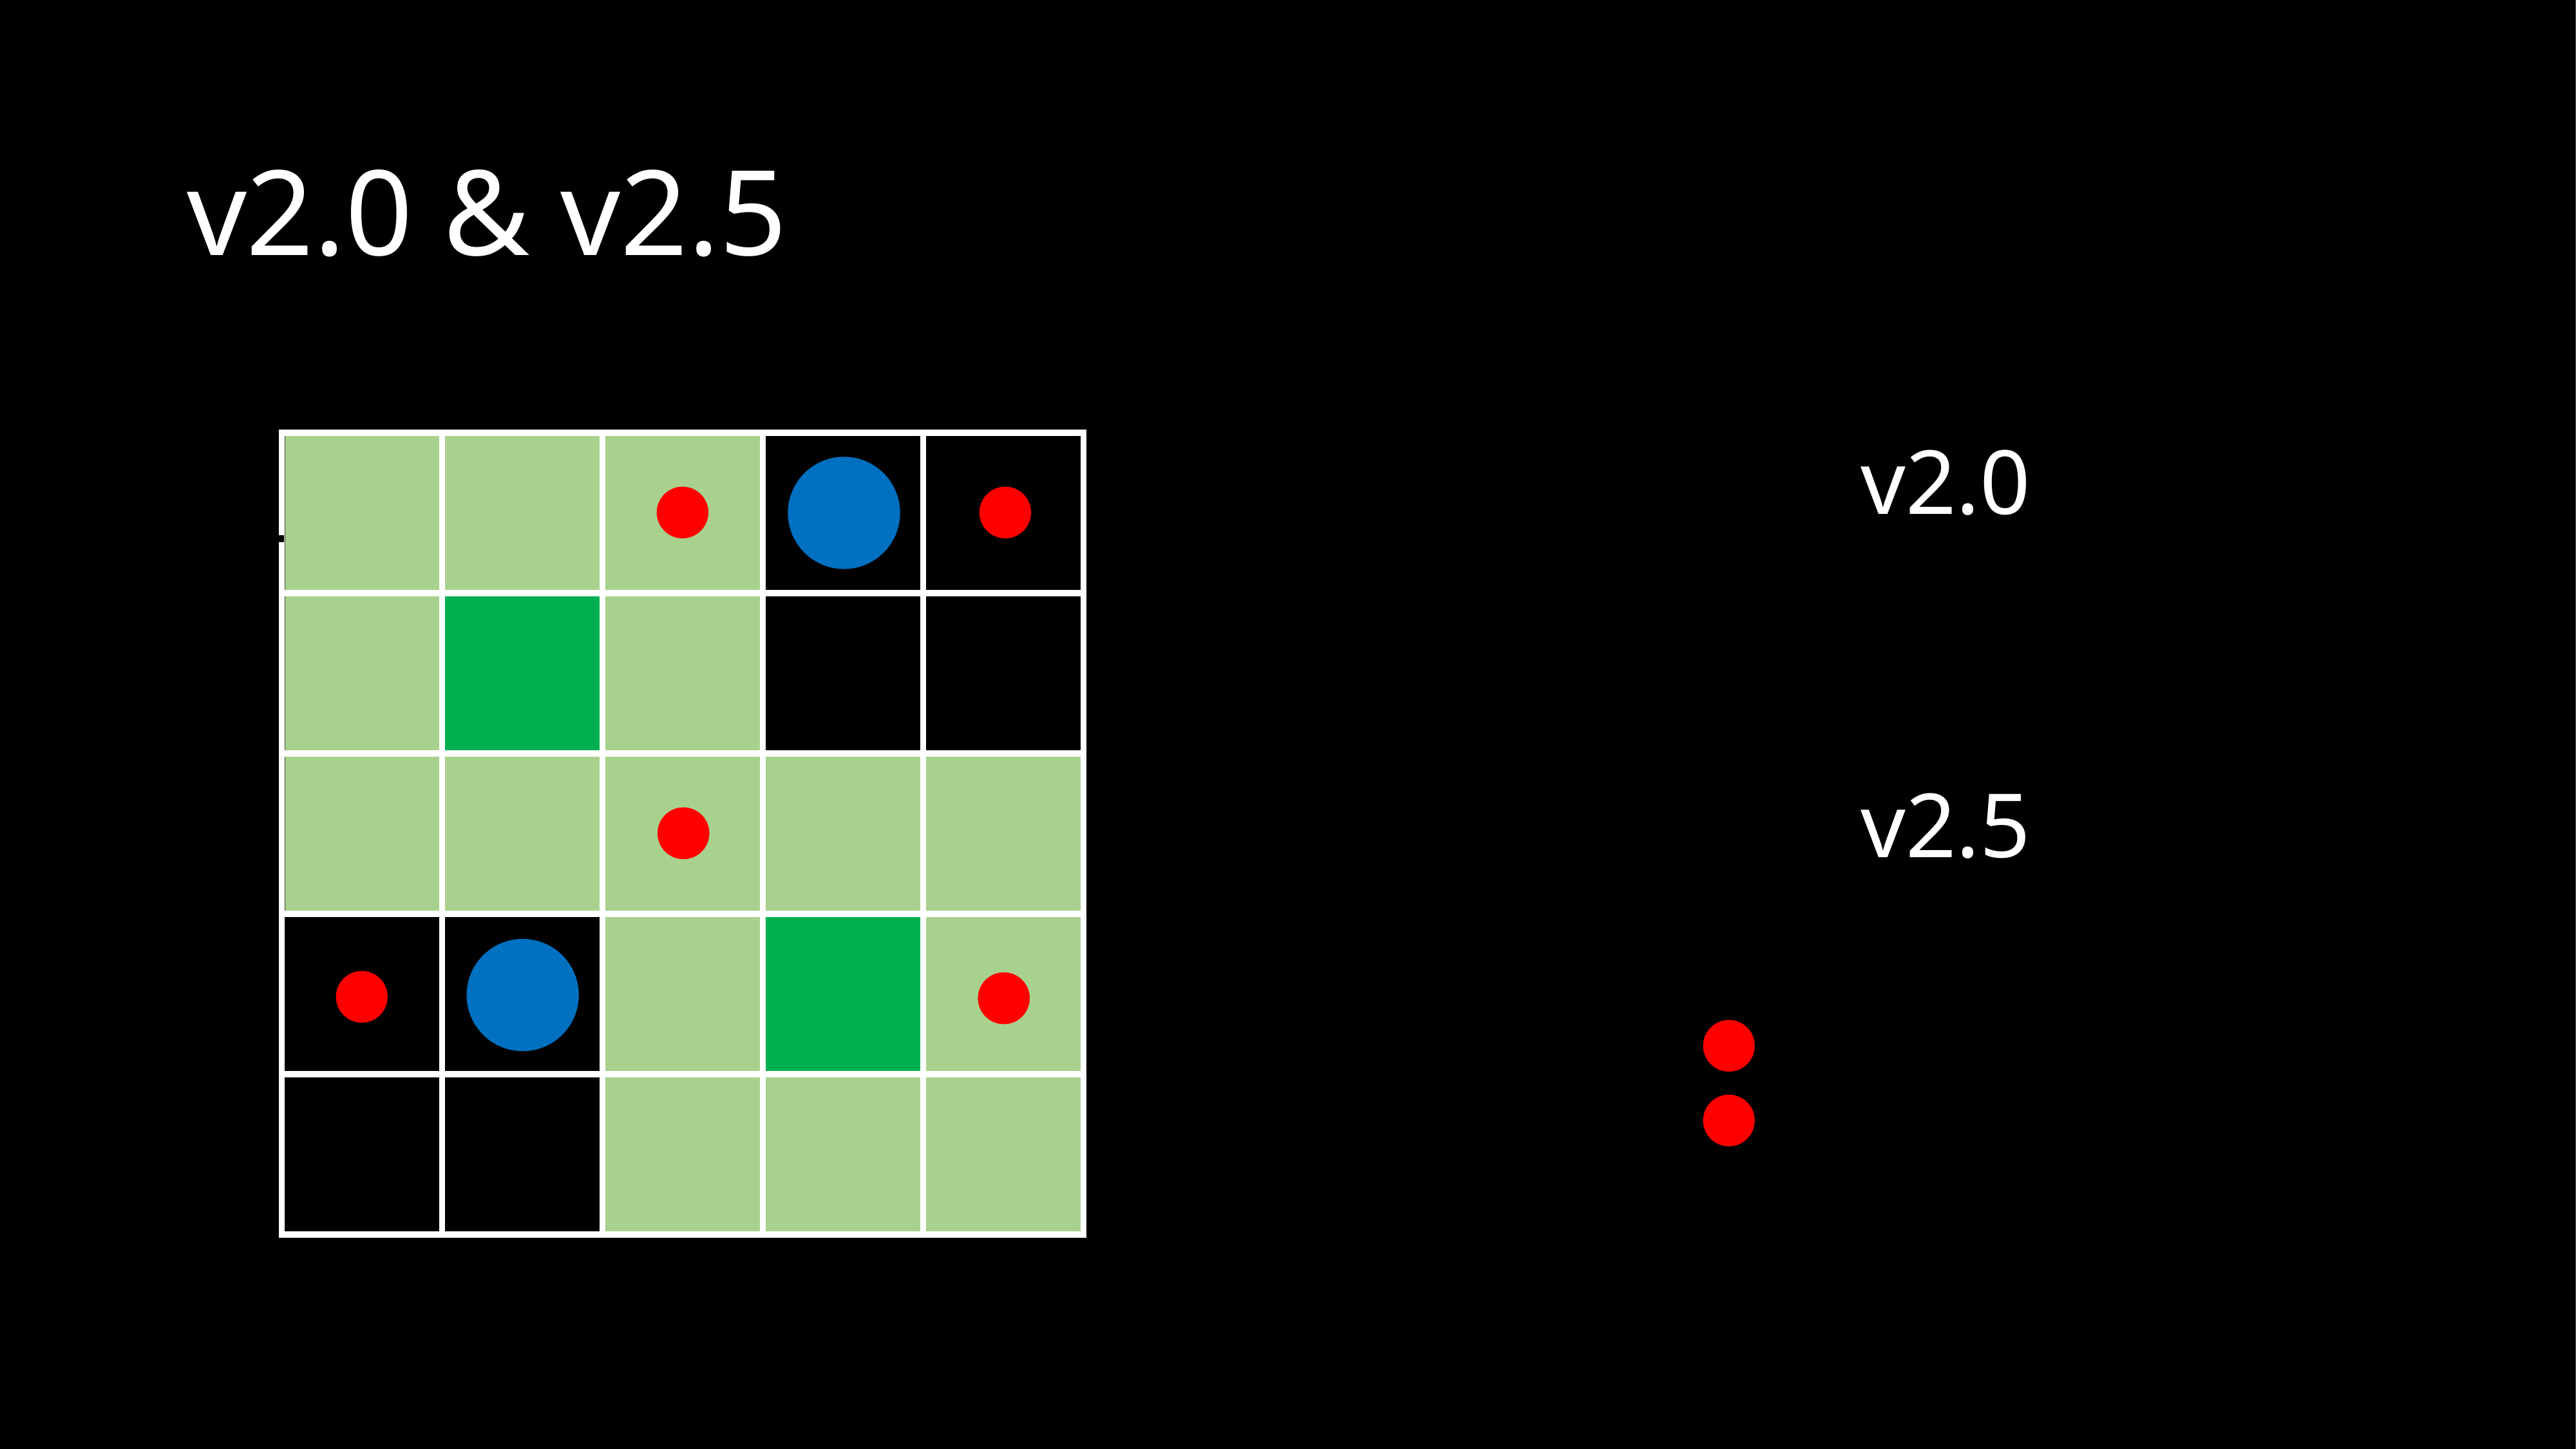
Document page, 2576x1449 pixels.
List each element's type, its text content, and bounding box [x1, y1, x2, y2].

text_box [762, 432, 922, 594]
text_box [762, 1074, 922, 1235]
text_box v2.5 [1564, 776, 2327, 887]
text_box [281, 754, 442, 914]
text_box [656, 486, 710, 540]
text_box [1702, 1019, 1756, 1073]
text_box [601, 432, 762, 594]
text_box [978, 486, 1032, 540]
text_box [442, 754, 601, 914]
text_box v2.0 [1564, 432, 2327, 544]
text_box [922, 432, 1084, 594]
text_box [922, 914, 1084, 1074]
text_box [601, 754, 762, 914]
text_box [762, 594, 922, 754]
text_box [442, 914, 601, 1074]
text_box [441, 594, 601, 754]
text_box [281, 1074, 442, 1235]
text_box [281, 914, 442, 1074]
text_box [922, 594, 1084, 754]
text_box [601, 1074, 762, 1235]
text_box [441, 432, 601, 594]
text_box [281, 432, 441, 594]
text_box [281, 594, 441, 754]
text_box [787, 456, 901, 570]
text_box [601, 594, 762, 754]
text_box [601, 914, 762, 1074]
text_box [1702, 1094, 1756, 1148]
text_box [762, 914, 922, 1074]
title v2.0 & v2.5 [176, 77, 2399, 357]
text_box [442, 1074, 601, 1235]
text_box [762, 754, 922, 914]
text_box [466, 938, 580, 1052]
text_box [977, 971, 1030, 1025]
text_box [657, 806, 710, 860]
text_box [335, 970, 388, 1024]
text_box [922, 754, 1084, 914]
text_box [922, 1074, 1084, 1235]
